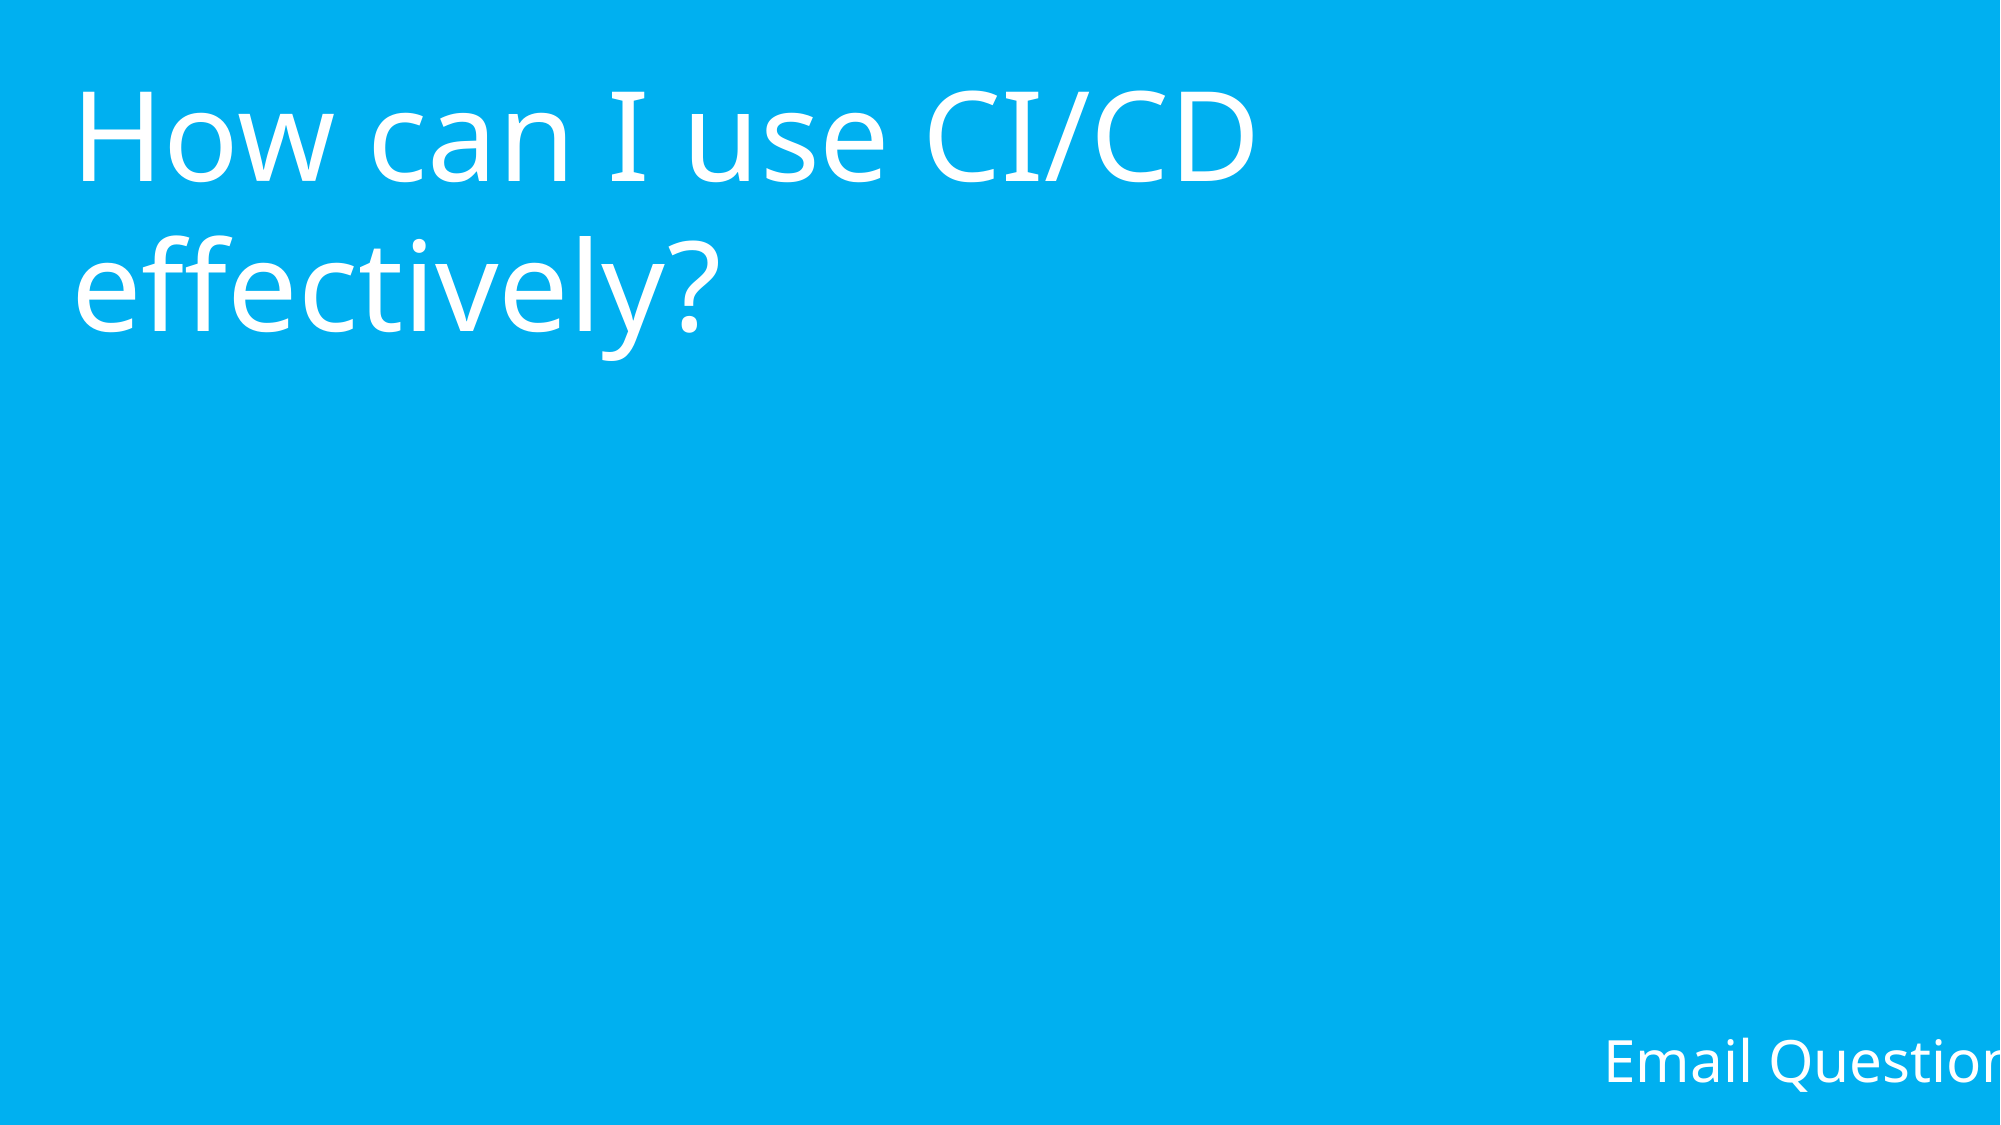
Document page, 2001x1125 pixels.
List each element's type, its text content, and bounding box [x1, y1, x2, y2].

text_box How can I use CI/CD effectively? [56, 49, 1710, 365]
